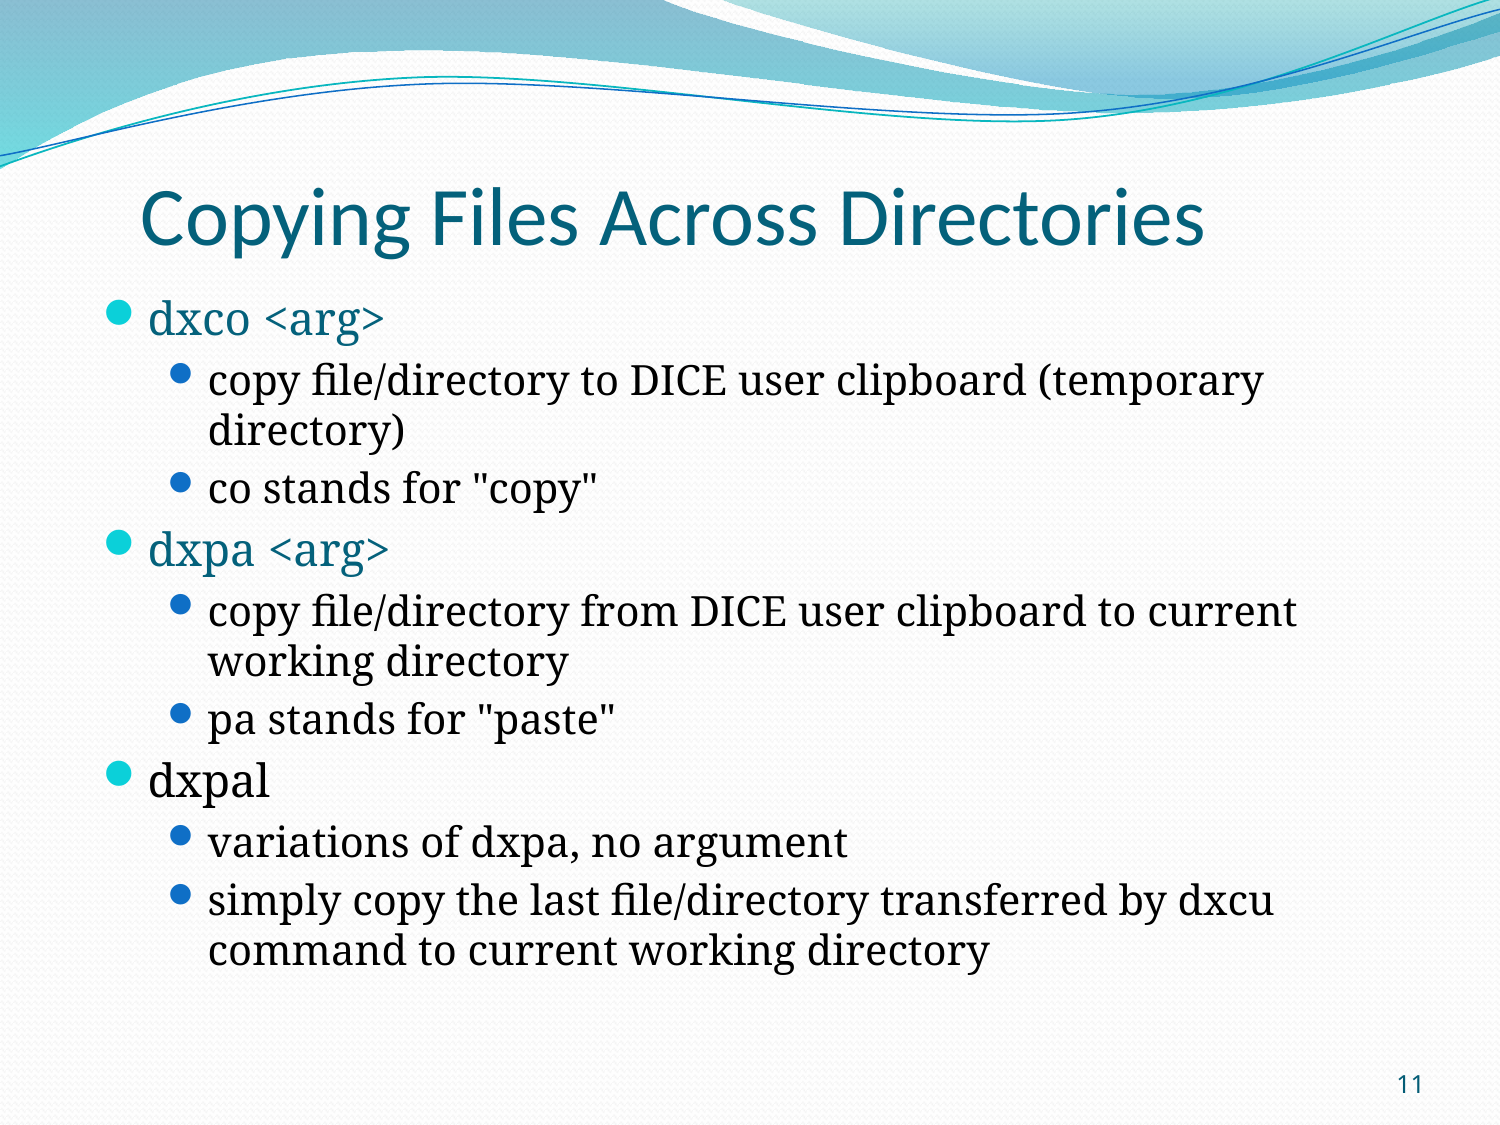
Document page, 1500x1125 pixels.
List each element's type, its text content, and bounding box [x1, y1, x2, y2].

list dxco <arg> copy file/directory to DICE user clipboard (temporary directory) co stands for "copy" dxpa <arg> copy file/directory from DICE user clipboard to current working directory pa stands for "paste" dxpal variations of dxpa, no argument simply copy the last file/directory transferred by dxcu command to current working directory [87, 282, 1450, 1043]
slide_number 11 [1299, 1043, 1425, 1103]
title Copying Files Across Directories [140, 140, 1500, 263]
